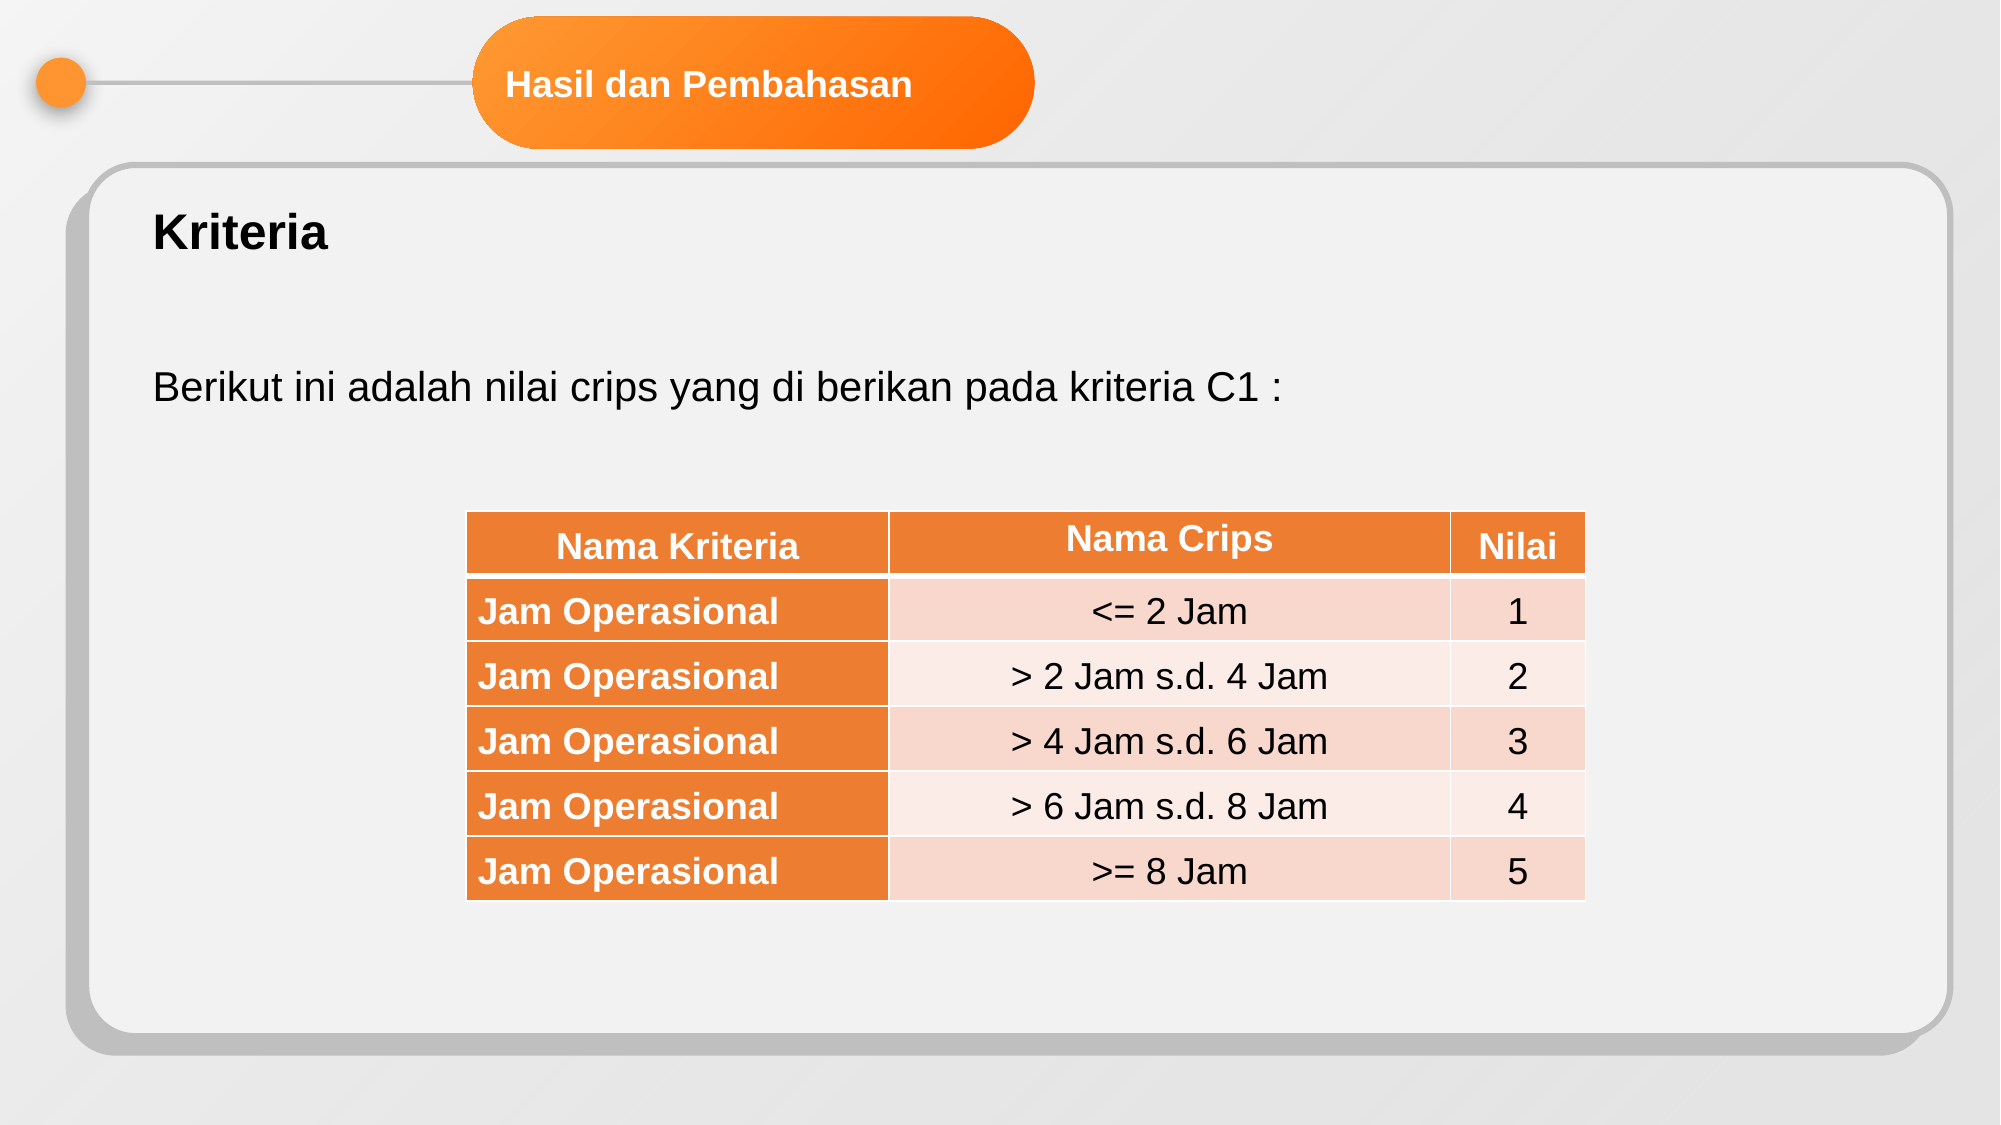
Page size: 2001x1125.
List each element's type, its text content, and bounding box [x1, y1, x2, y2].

table_cell Jam Operasional [467, 579, 888, 640]
table_cell Jam Operasional [467, 837, 888, 900]
table_cell > 2 Jam s.d. 4 Jam [890, 642, 1450, 705]
text_box [86, 164, 1951, 1037]
table_cell >= 8 Jam [890, 837, 1450, 900]
table_cell <= 2 Jam [890, 579, 1450, 640]
table_cell 1 [1451, 579, 1585, 640]
table_header Nama Kriteria [467, 512, 888, 573]
table_cell 2 [1451, 642, 1585, 705]
table_cell > 4 Jam s.d. 6 Jam [890, 707, 1450, 770]
text_box [0, 0, 2000, 1125]
table_cell 5 [1451, 837, 1585, 900]
table_header Nama Crips [890, 512, 1450, 573]
text_box [480, 16, 1035, 149]
table_cell > 6 Jam s.d. 8 Jam [890, 772, 1450, 835]
table_cell Jam Operasional [467, 707, 888, 770]
table_cell Jam Operasional [467, 772, 888, 835]
table_cell Jam Operasional [467, 642, 888, 705]
text_box [65, 190, 1923, 1056]
table_cell 4 [1451, 772, 1585, 835]
text_box Hasil dan Pembahasan [472, 52, 946, 113]
table_header Nilai [1451, 512, 1585, 573]
text_box [36, 57, 86, 108]
table_cell 3 [1451, 707, 1585, 770]
text_box Kriteria Berikut ini adalah nilai crips yang di berikan pada kriteria C1 : [137, 191, 1914, 417]
